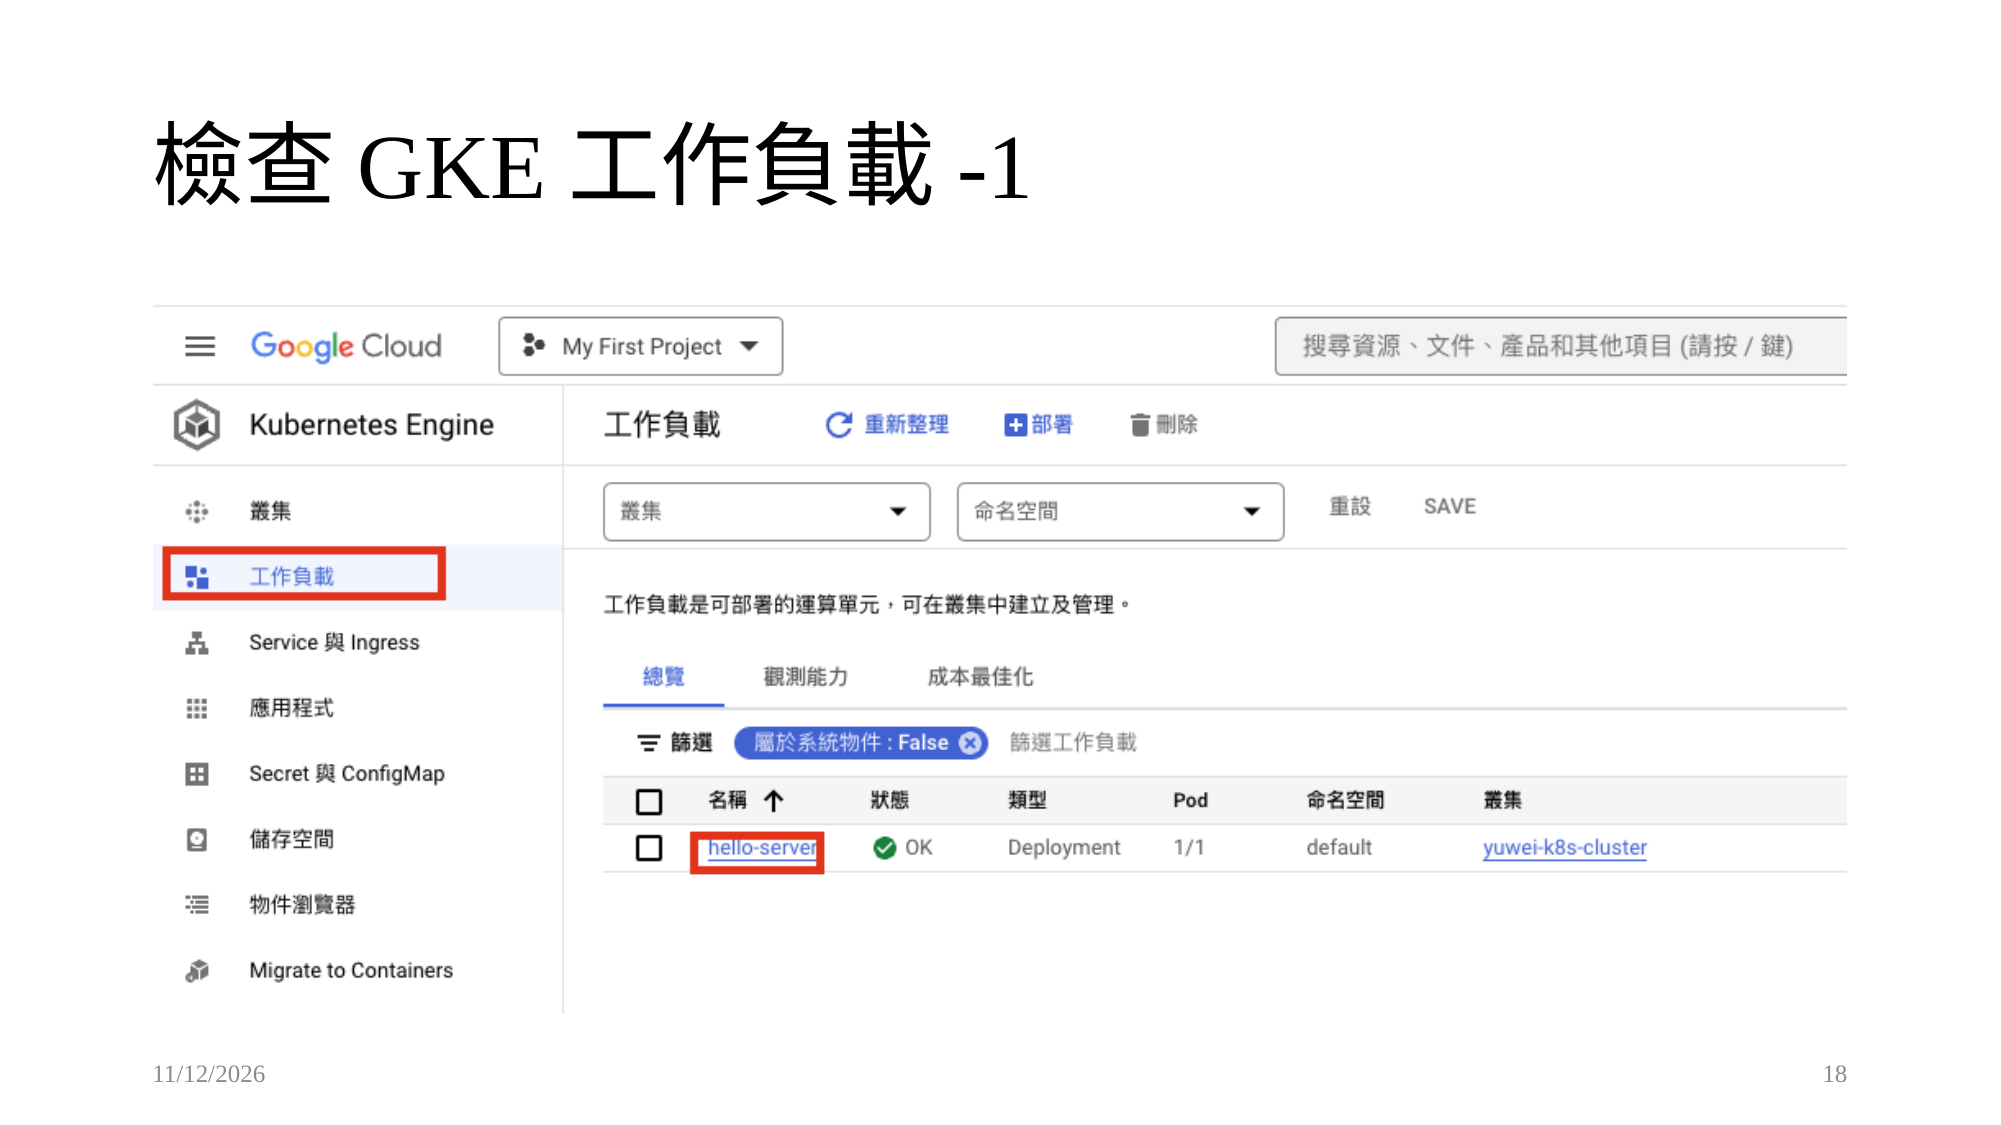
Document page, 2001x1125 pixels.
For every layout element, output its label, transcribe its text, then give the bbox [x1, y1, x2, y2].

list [153, 299, 1847, 1014]
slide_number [137, 1042, 588, 1103]
title 檢查GKE工作負載-1 [137, 59, 1863, 278]
slide_number 18 [1412, 1042, 1863, 1103]
